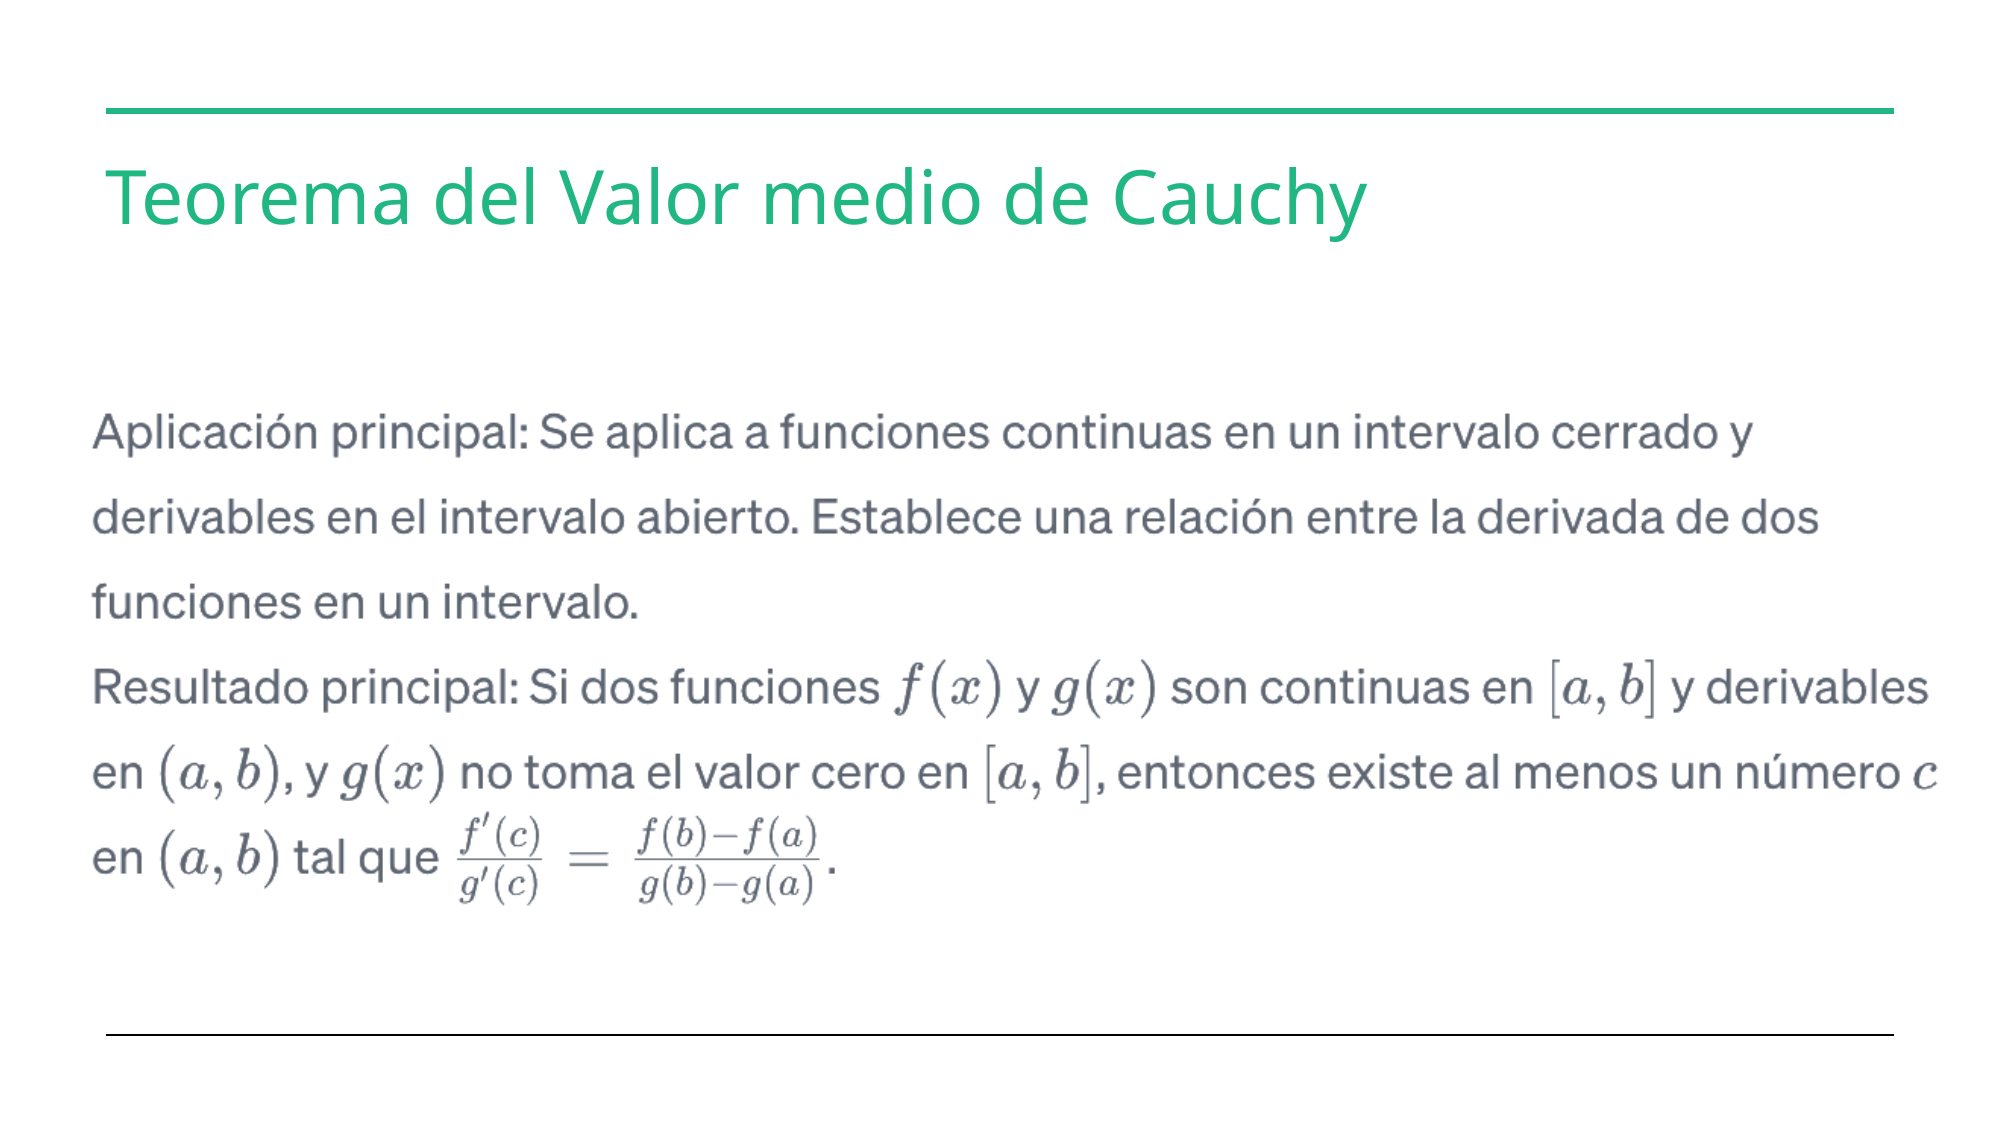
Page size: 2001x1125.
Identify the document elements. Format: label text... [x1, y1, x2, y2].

title Teorema del Valor medio de Cauchy [90, 156, 1894, 333]
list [67, 386, 1955, 924]
